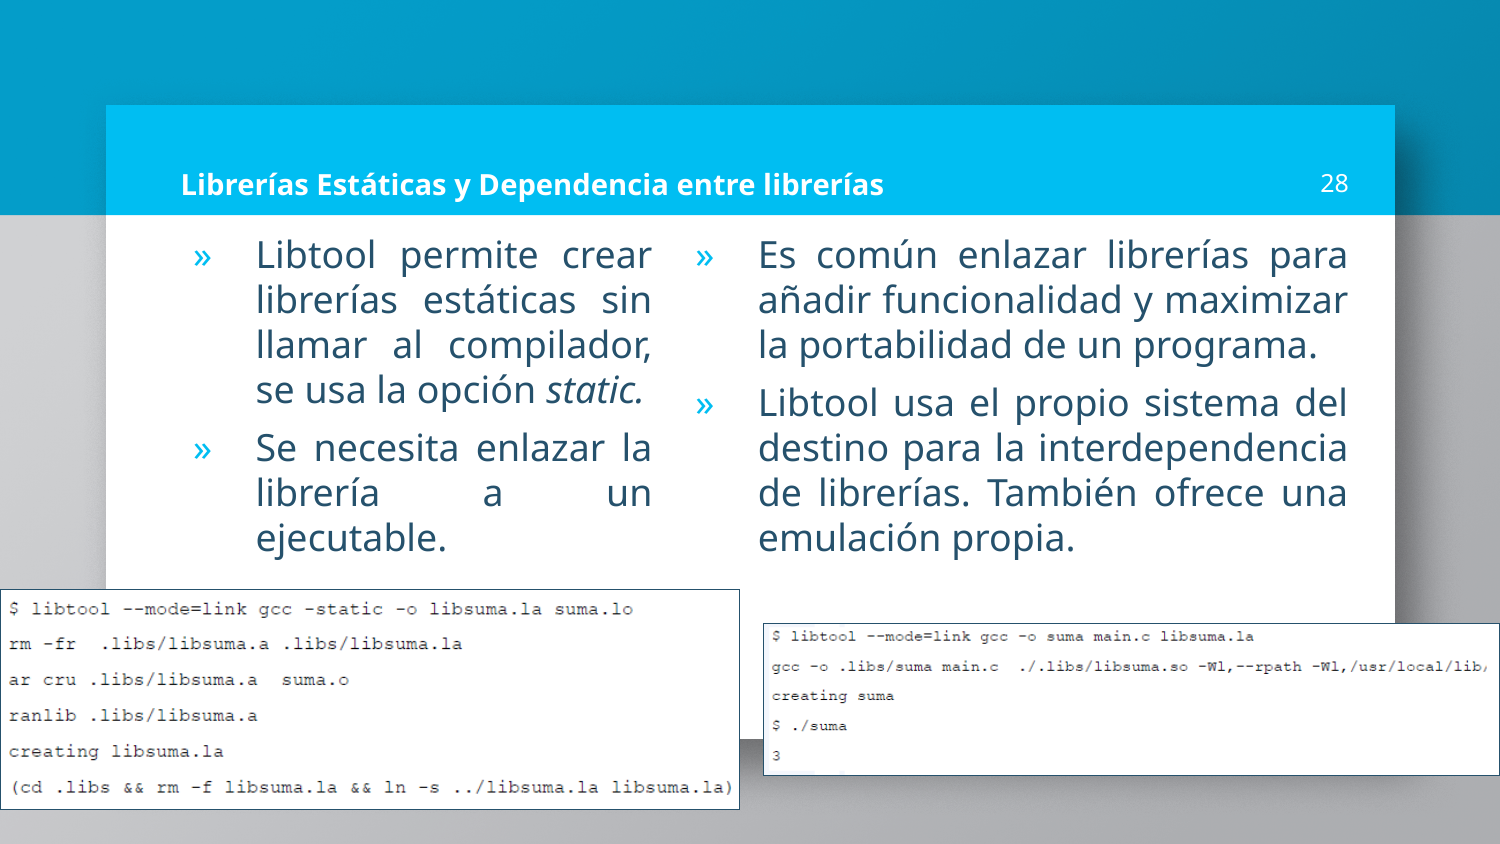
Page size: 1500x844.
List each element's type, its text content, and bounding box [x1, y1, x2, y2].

title Librerías Estáticas y Dependencia entre librerías [165, 106, 1273, 216]
slide_number 28 [1273, 106, 1364, 216]
list Libtool permite crear librerías estáticas sin llamar al compilador, se usa la opción static. Se necesita enlazar la librería a un ejecutable. [165, 216, 667, 587]
text_box Es común enlazar librerías para añadir funcionalidad y maximizar la portabilidad de un programa. Libtool usa el propio sistema del destino para la interdependencia de librerías. También ofrece una emulación propia. [667, 216, 1364, 673]
picture [0, 216, 1500, 844]
